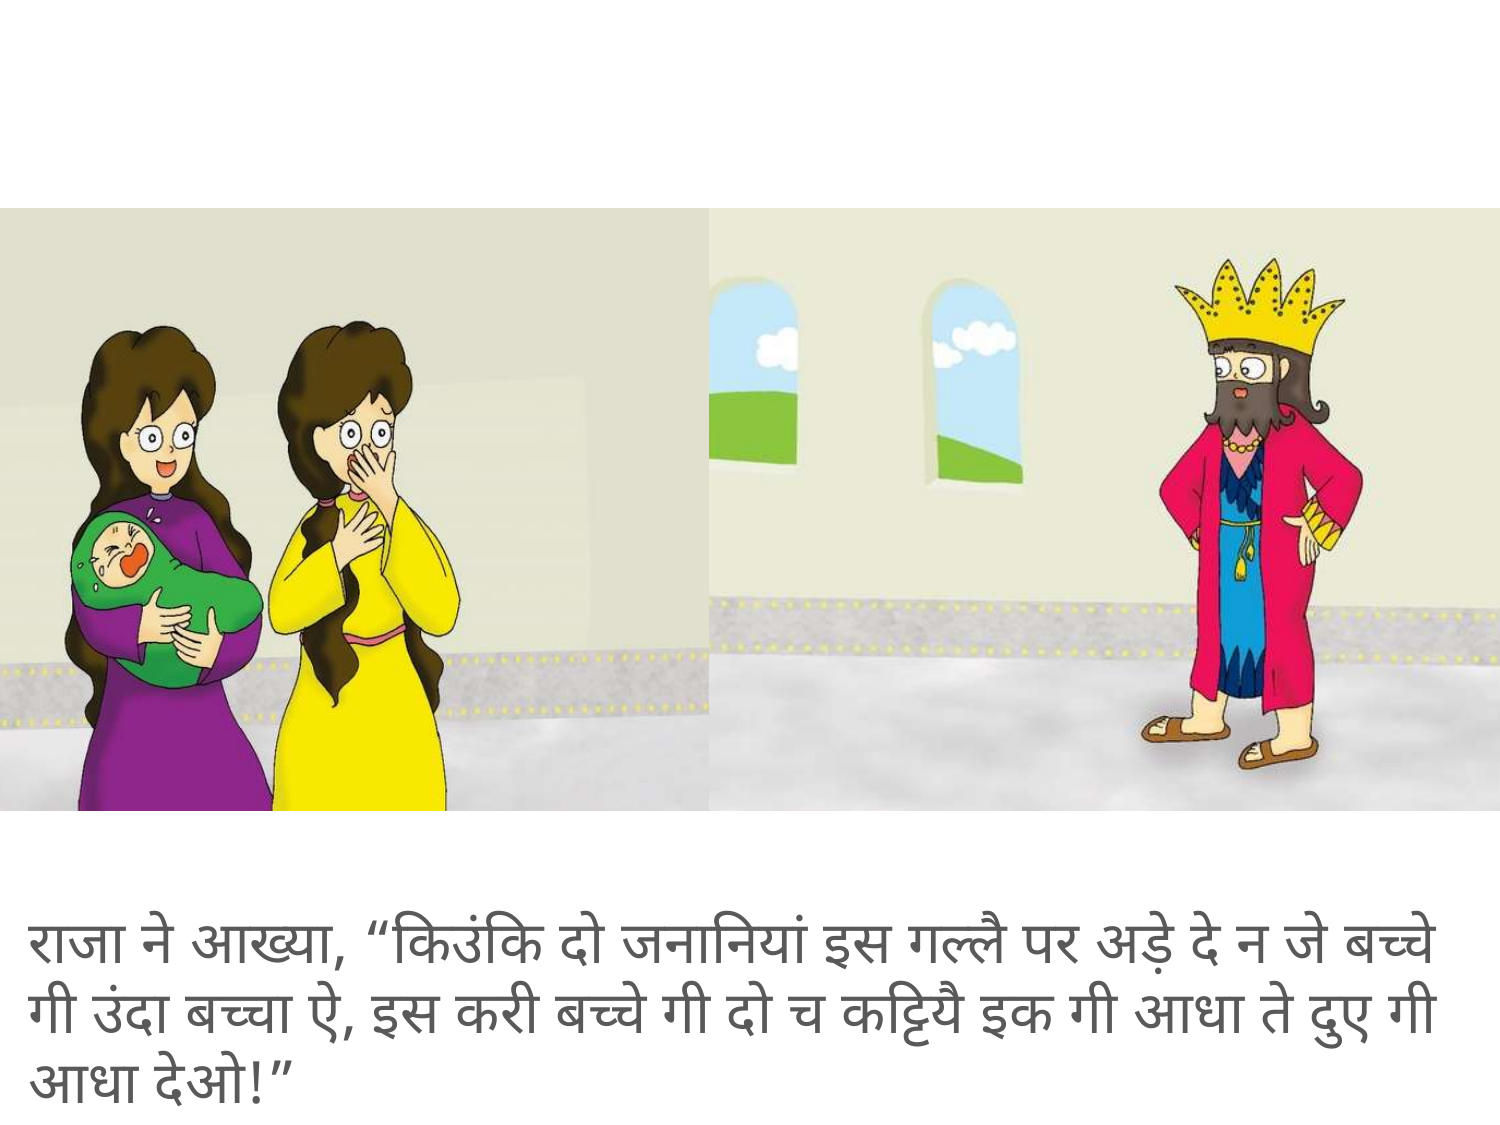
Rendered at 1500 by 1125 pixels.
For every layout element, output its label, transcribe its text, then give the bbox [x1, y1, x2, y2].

picture [0, 207, 1500, 811]
text_box राजा ने आख्या, “किउंकि दो जनानियां इस गल्लै पर अड़े दे न जे बच्चे गी उंदा बच्चा ऐ, इस करी बच्चे गी दो च कट्टियै इक गी आधा ते दुए गी आधा देओ!” [13, 897, 1499, 1123]
